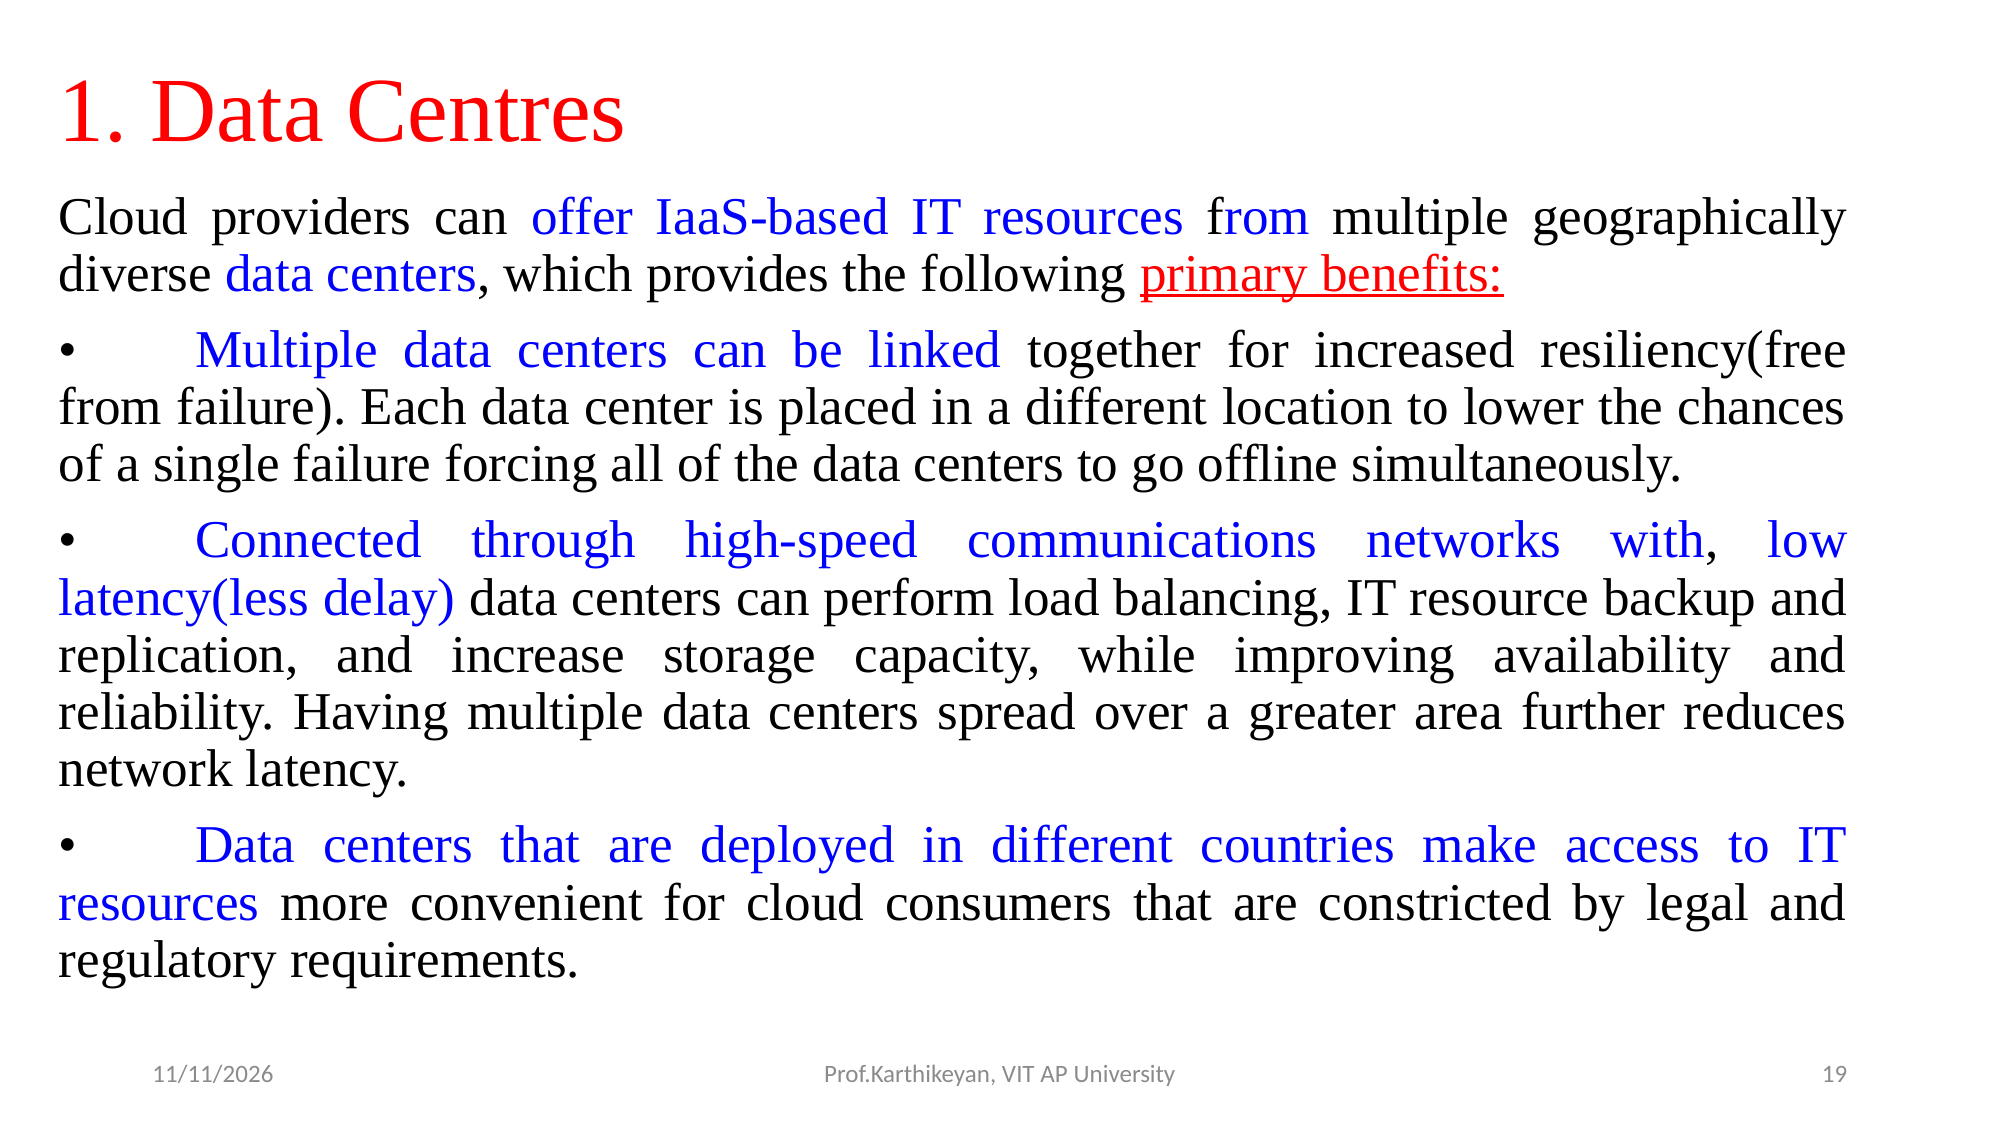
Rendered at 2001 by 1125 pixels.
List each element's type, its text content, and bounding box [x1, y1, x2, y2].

title 1. Data Centres [43, 3, 1769, 181]
slide_number 19 [1412, 1042, 1863, 1103]
footer Prof.Karthikeyan, VIT AP University [662, 1042, 1338, 1103]
list Cloud providers can offer IaaS-based IT resources from multiple geographically diverse data centers, which provides the following primary benefits: • Multiple data centers can be linked together for increased resiliency(free from failure). Each data center is placed in a different location to lower the chances of a single failure forcing all of the data centers to go offline simultaneously. • Connected through high-speed communications networks with, low latency(less delay) data centers can perform load balancing, IT resource backup and replication, and increase storage capacity, while improving availability and reliability. Having multiple data centers spread over a greater area further reduces network latency. • Data centers that are deployed in different countries make access to IT resources more convenient for cloud consumers that are constricted by legal and regulatory requirements. [43, 181, 1863, 1014]
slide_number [137, 1042, 588, 1103]
